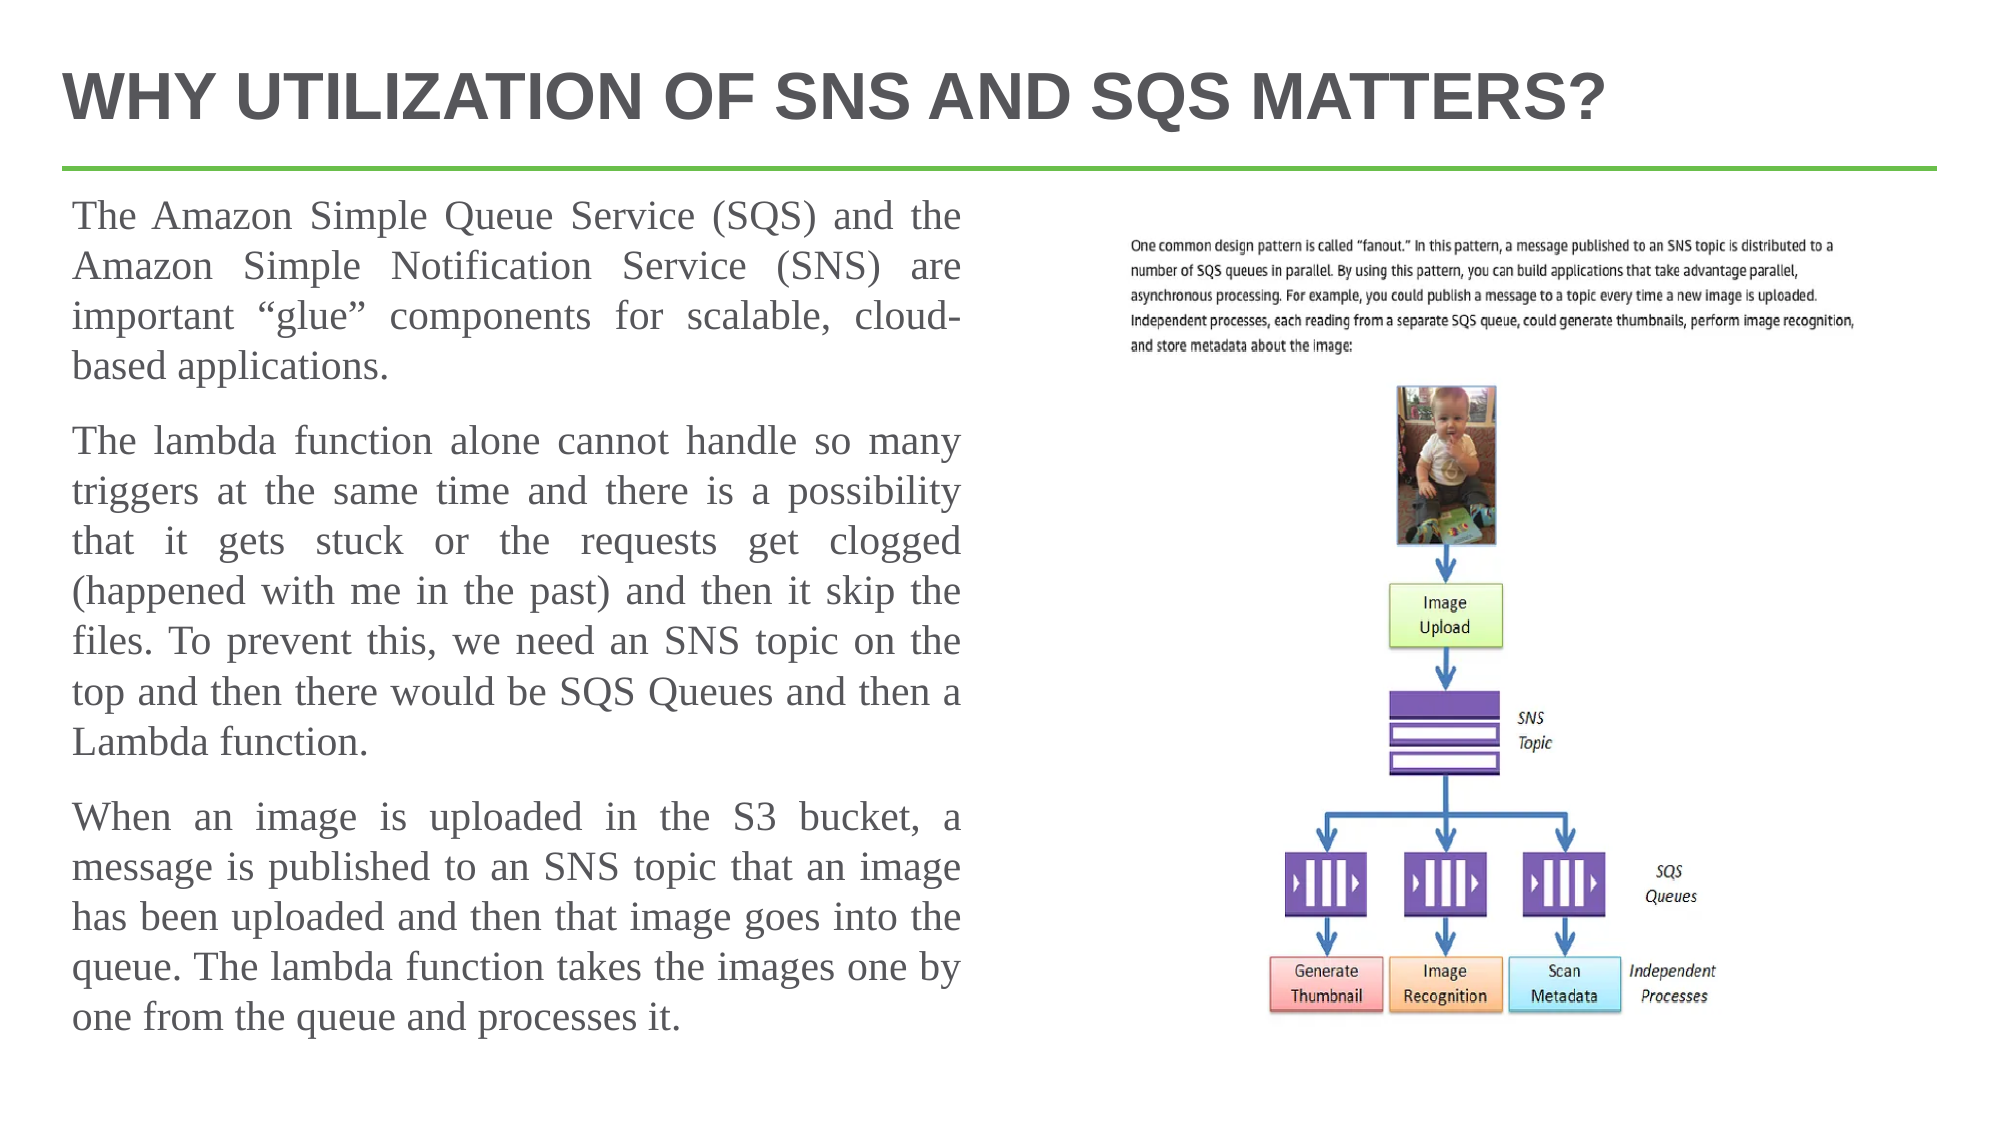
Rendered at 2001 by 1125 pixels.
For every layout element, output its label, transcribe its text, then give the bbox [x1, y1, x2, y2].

list The Amazon Simple Queue Service (SQS) and the Amazon Simple Notification Service (SNS) are important “glue” components for scalable, cloud-based applications. The lambda function alone cannot handle so many triggers at the same time and there is a possibility that it gets stuck or the requests get clogged (happened with me in the past) and then it skip the files. To prevent this, we need an SNS topic on the top and then there would be SQS Queues and then a Lambda function. When an image is uploaded in the S3 bucket, a message is published to an SNS topic that an image has been uploaded and then that image goes into the queue. The lambda function takes the images one by one from the queue and processes it. [62, 187, 963, 1050]
title Why utilization of sns and sqs matters? [62, 37, 1938, 150]
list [1037, 205, 1938, 1027]
